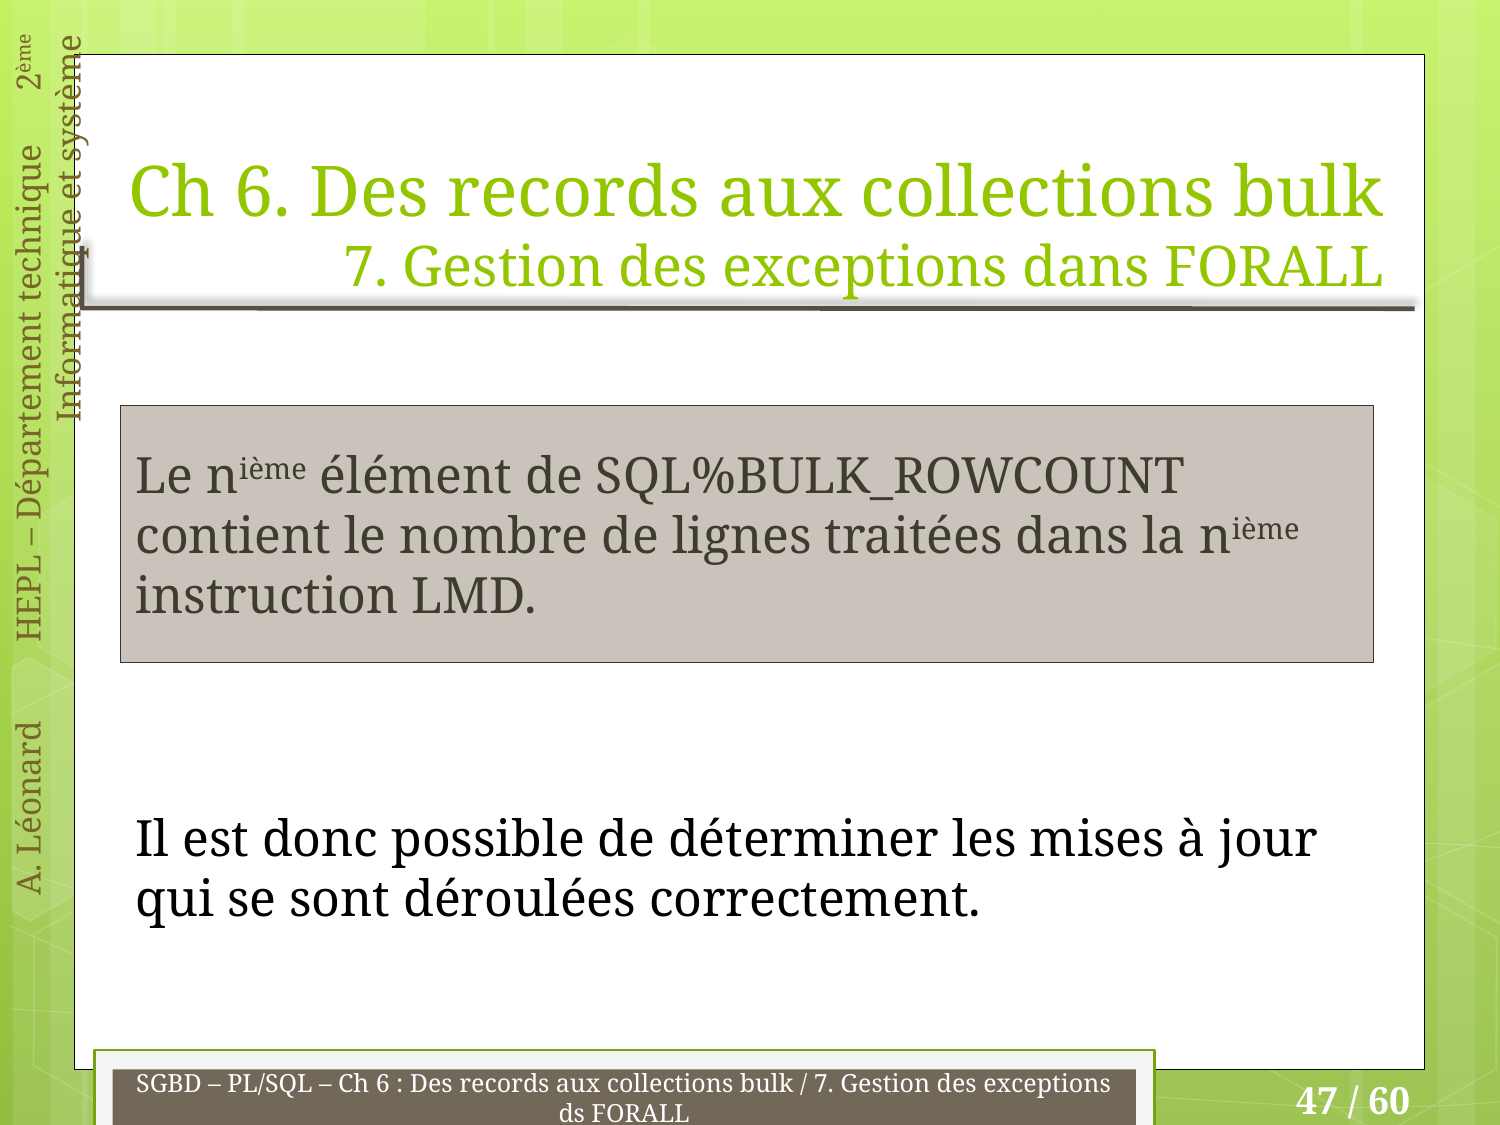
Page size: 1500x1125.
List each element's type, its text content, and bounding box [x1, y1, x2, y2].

list Le nième élément de SQL%BULK_ROWCOUNT contient le nombre de lignes traitées dans la nième instruction LMD. [120, 405, 1374, 663]
title Ch 6. Des records aux collections bulk 7. Gestion des exceptions dans FORALL [88, 118, 1401, 306]
footer SGBD – PL/SQL – Ch 6 : Des records aux collections bulk / 7. Gestion des exceptions ds FORALL [112, 1067, 1136, 1125]
text_box Il est donc possible de déterminer les mises à jour qui se sont déroulées correctement. [120, 798, 1388, 934]
